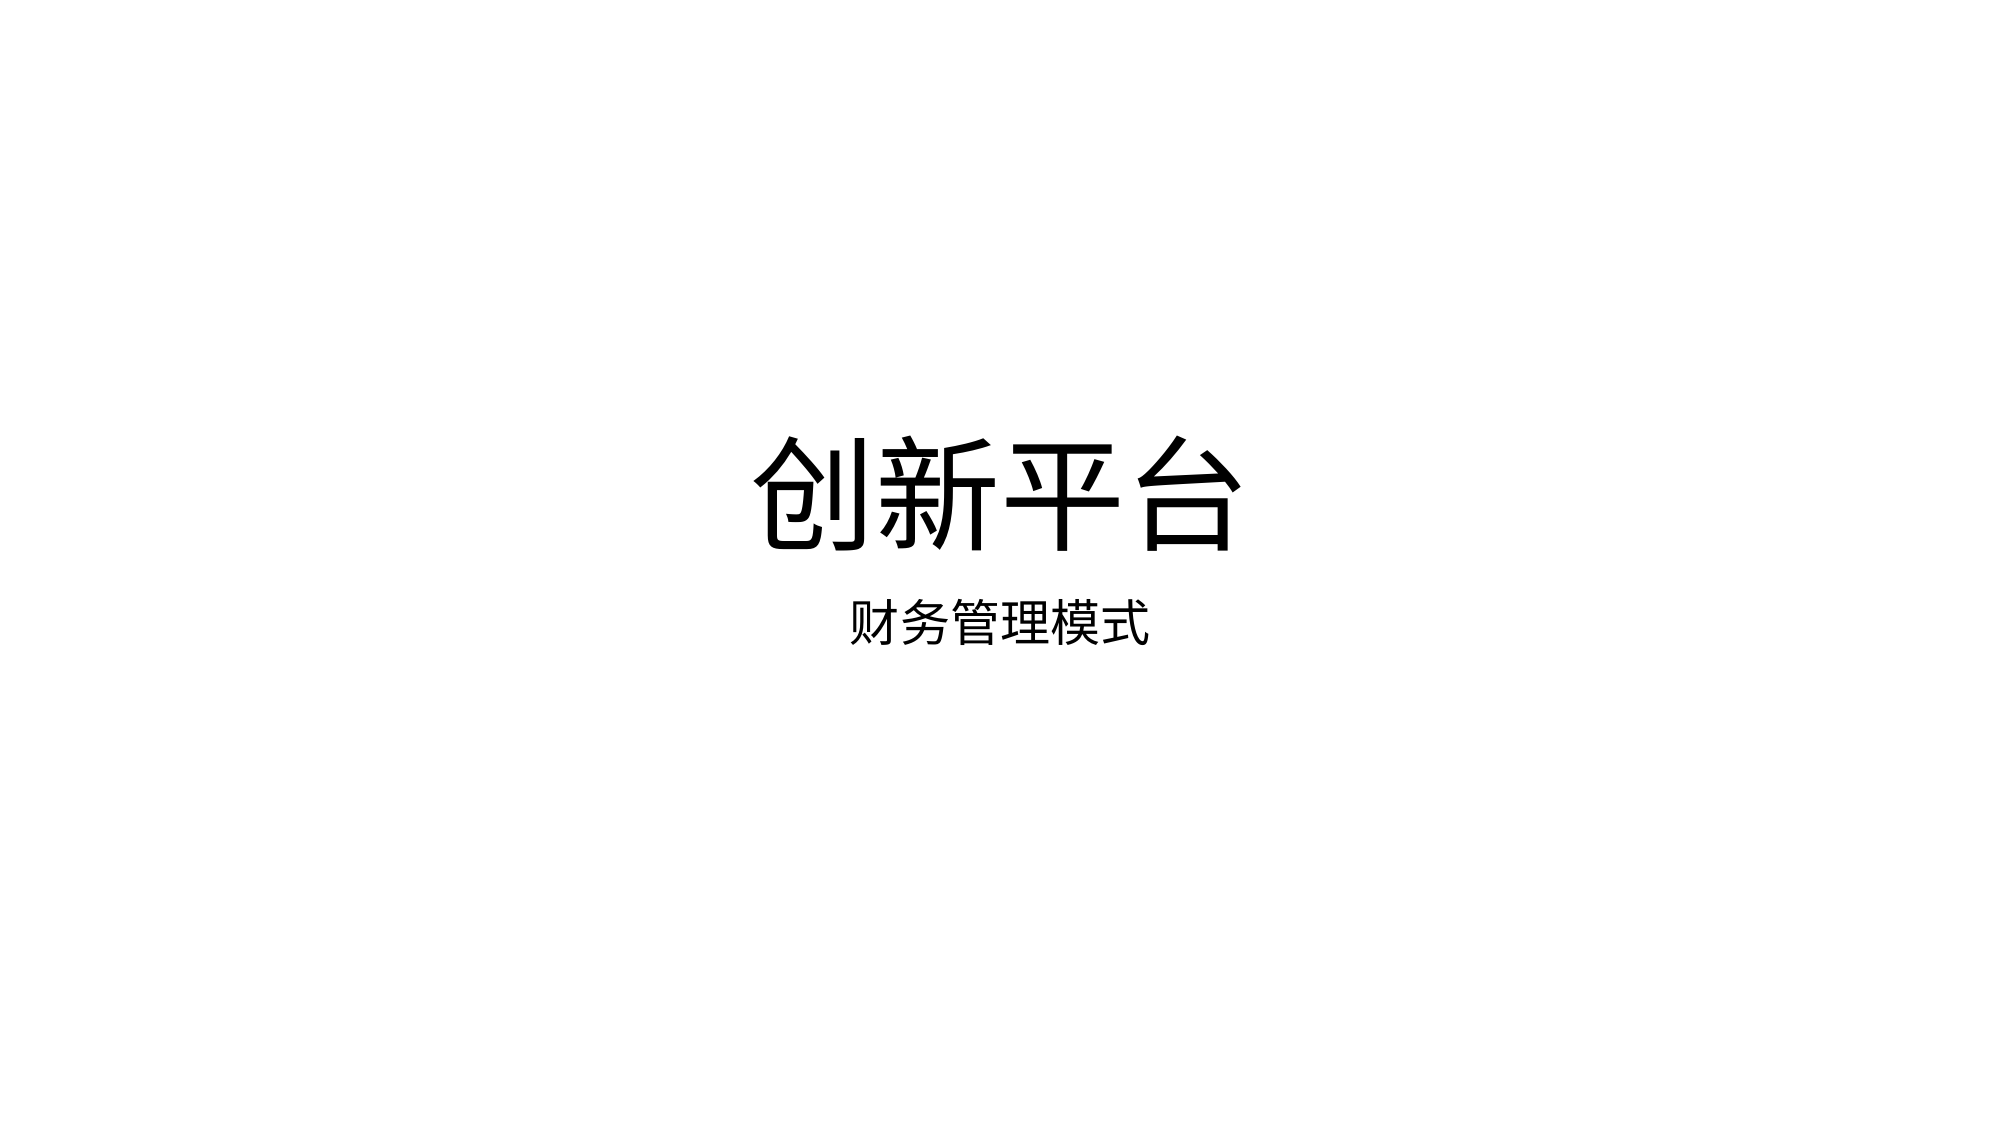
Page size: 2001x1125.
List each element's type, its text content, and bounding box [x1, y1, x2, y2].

subtitle 财务管理模式 [249, 590, 1750, 863]
title 创新平台 [249, 184, 1750, 576]
